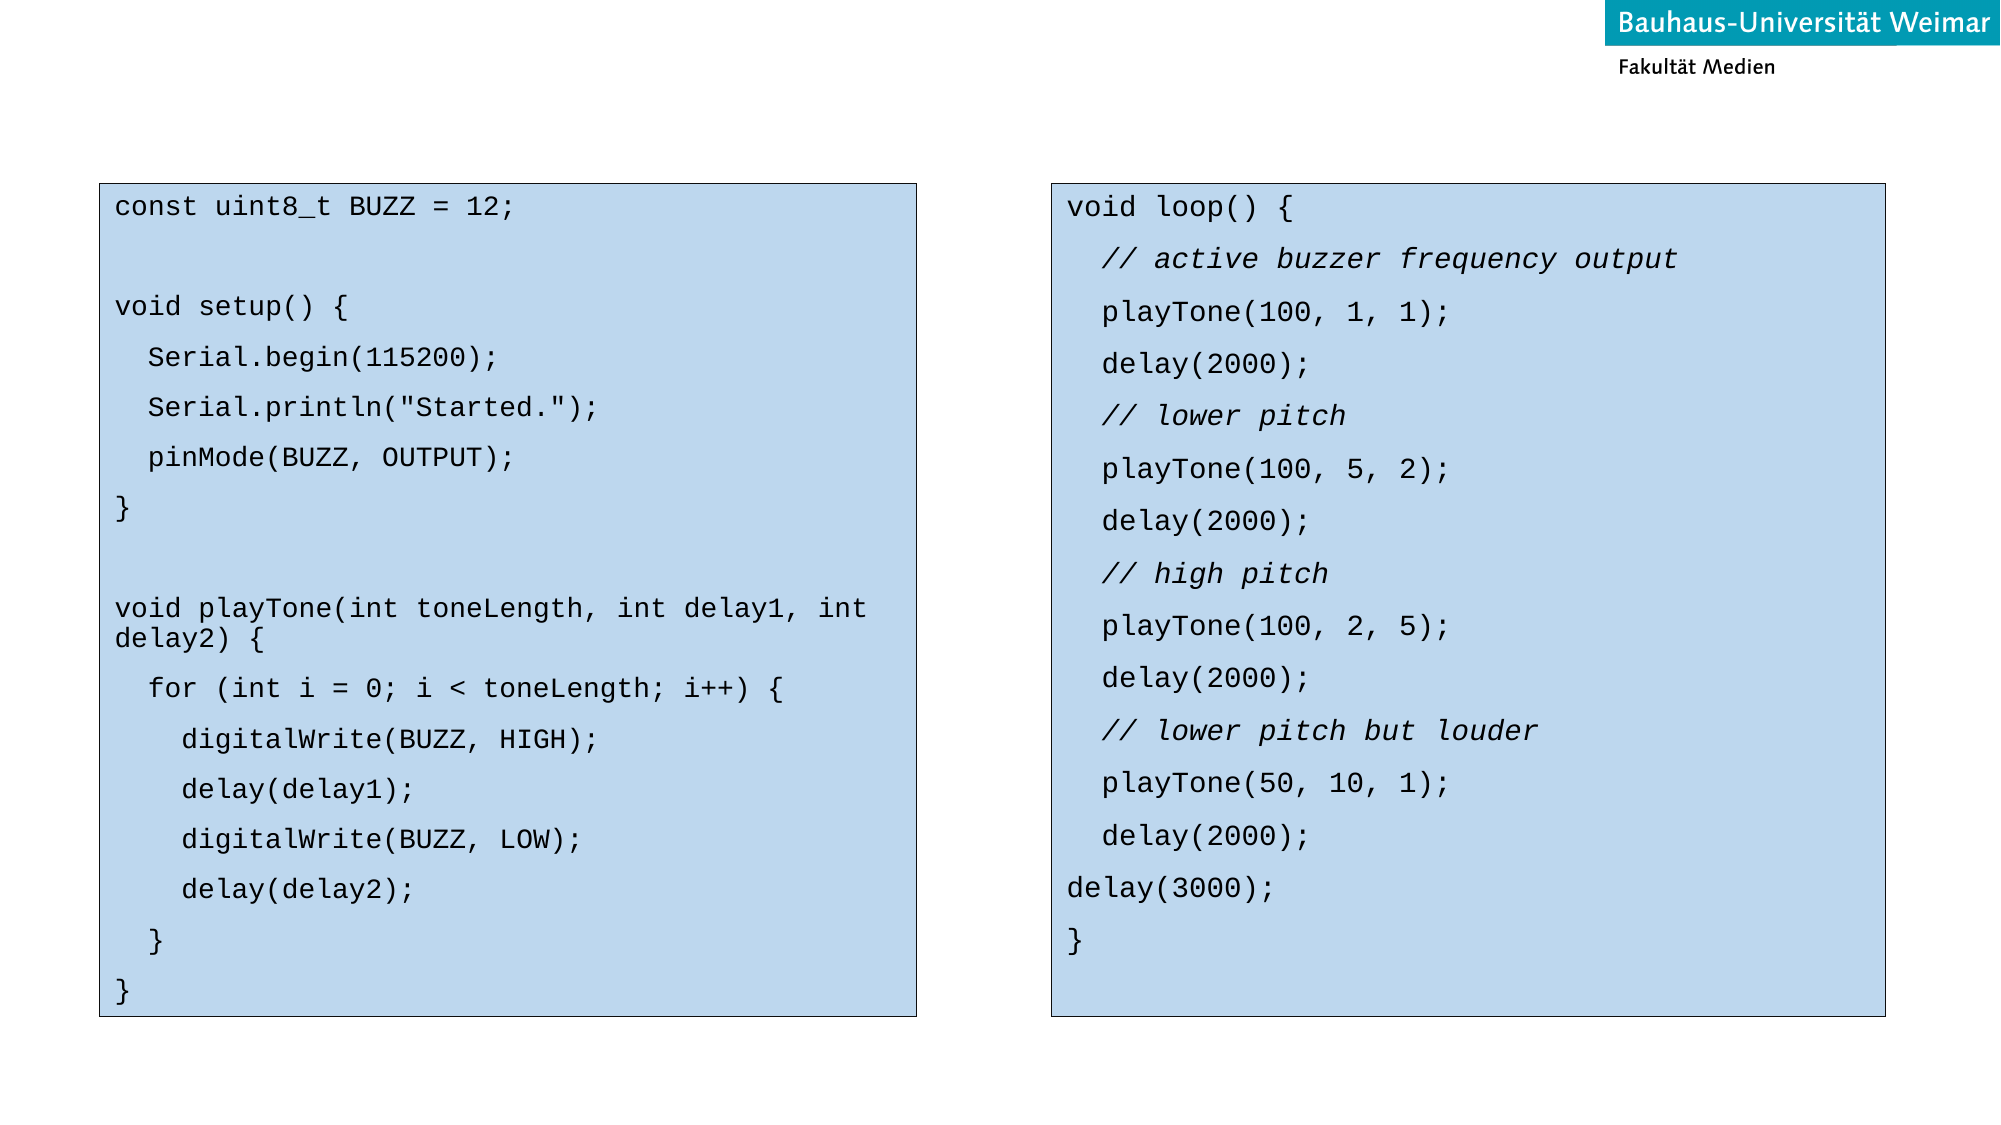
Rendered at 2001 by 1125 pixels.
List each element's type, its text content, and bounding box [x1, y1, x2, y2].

picture [1605, 0, 2000, 74]
list void loop() { // active buzzer frequency output playTone(100, 1, 1); delay(2000); // lower pitch playTone(100, 5, 2); delay(2000); // high pitch playTone(100, 2, 5); delay(2000); // lower pitch but louder playTone(50, 10, 1); delay(2000); delay(3000); } [1051, 183, 1886, 1017]
list const uint8_t BUZZ = 12; void setup() { Serial.begin(115200); Serial.println("Started."); pinMode(BUZZ, OUTPUT); } void playTone(int toneLength, int delay1, int delay2) { for (int i = 0; i < toneLength; i++) { digitalWrite(BUZZ, HIGH); delay(delay1); digitalWrite(BUZZ, LOW); delay(delay2); } } [99, 183, 917, 1017]
